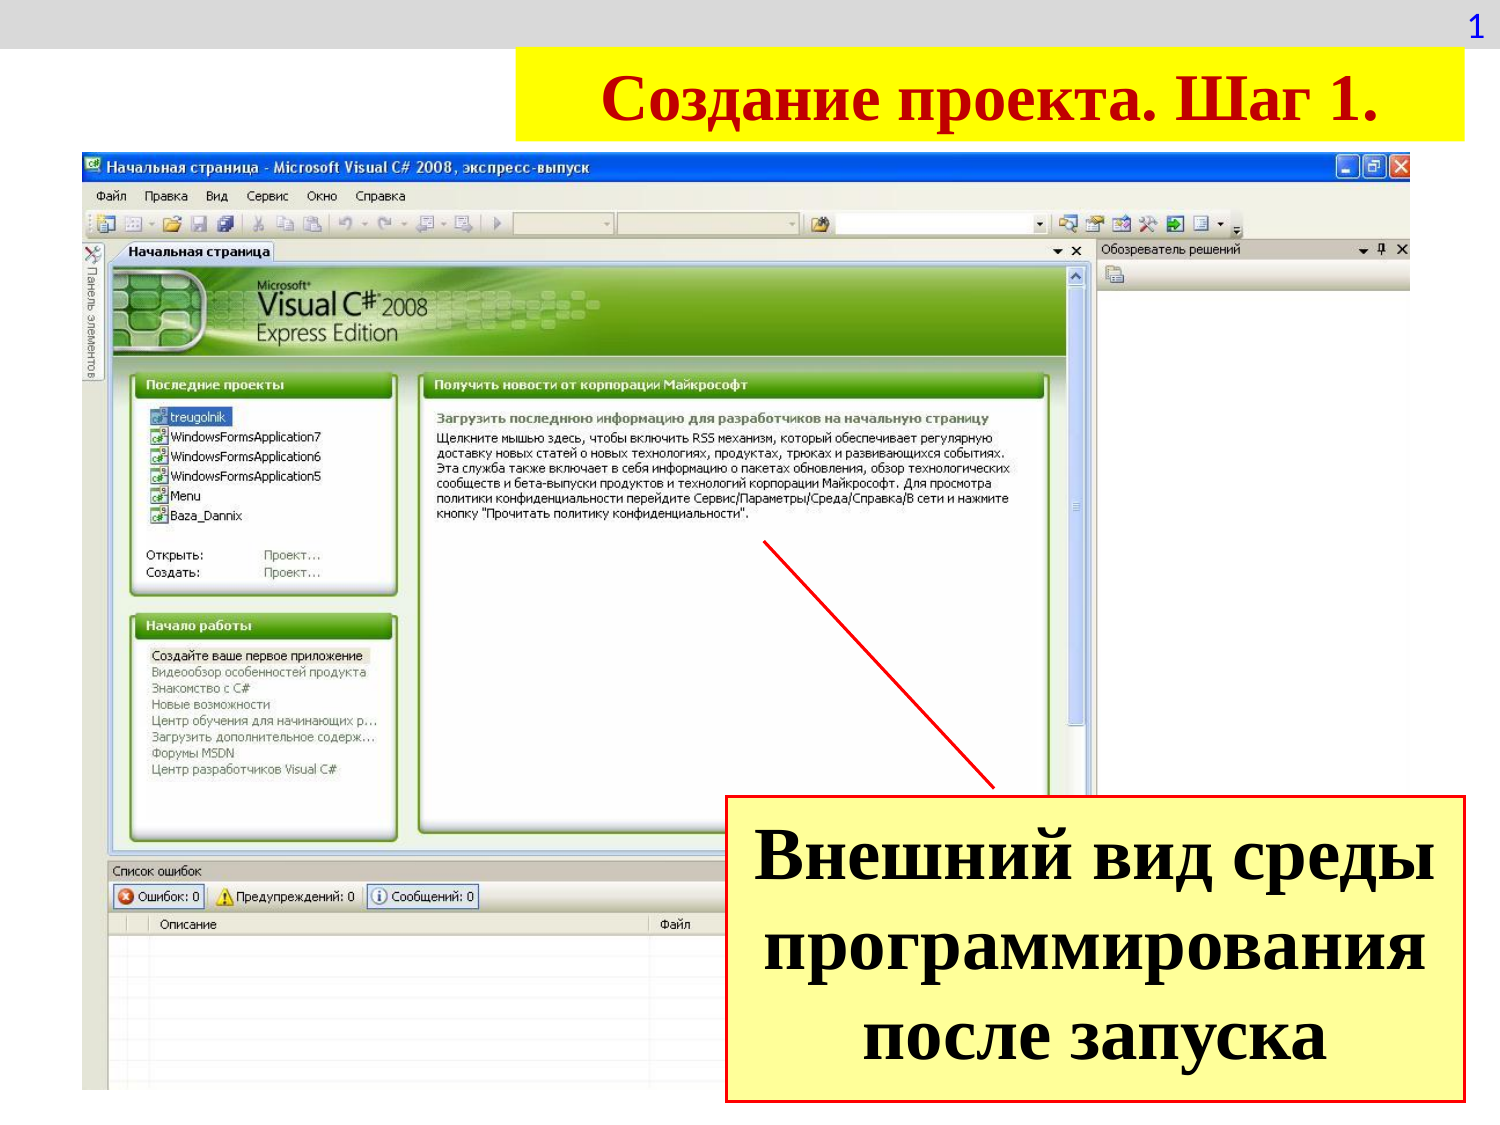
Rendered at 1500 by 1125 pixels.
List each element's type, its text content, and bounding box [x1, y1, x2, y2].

text_box Создание проекта. Шаг 1. [515, 46, 1465, 142]
text_box Внешний вид среды программирования после запуска [726, 796, 1465, 1102]
picture [81, 152, 1410, 1091]
text_box 1 [0, 0, 1500, 49]
